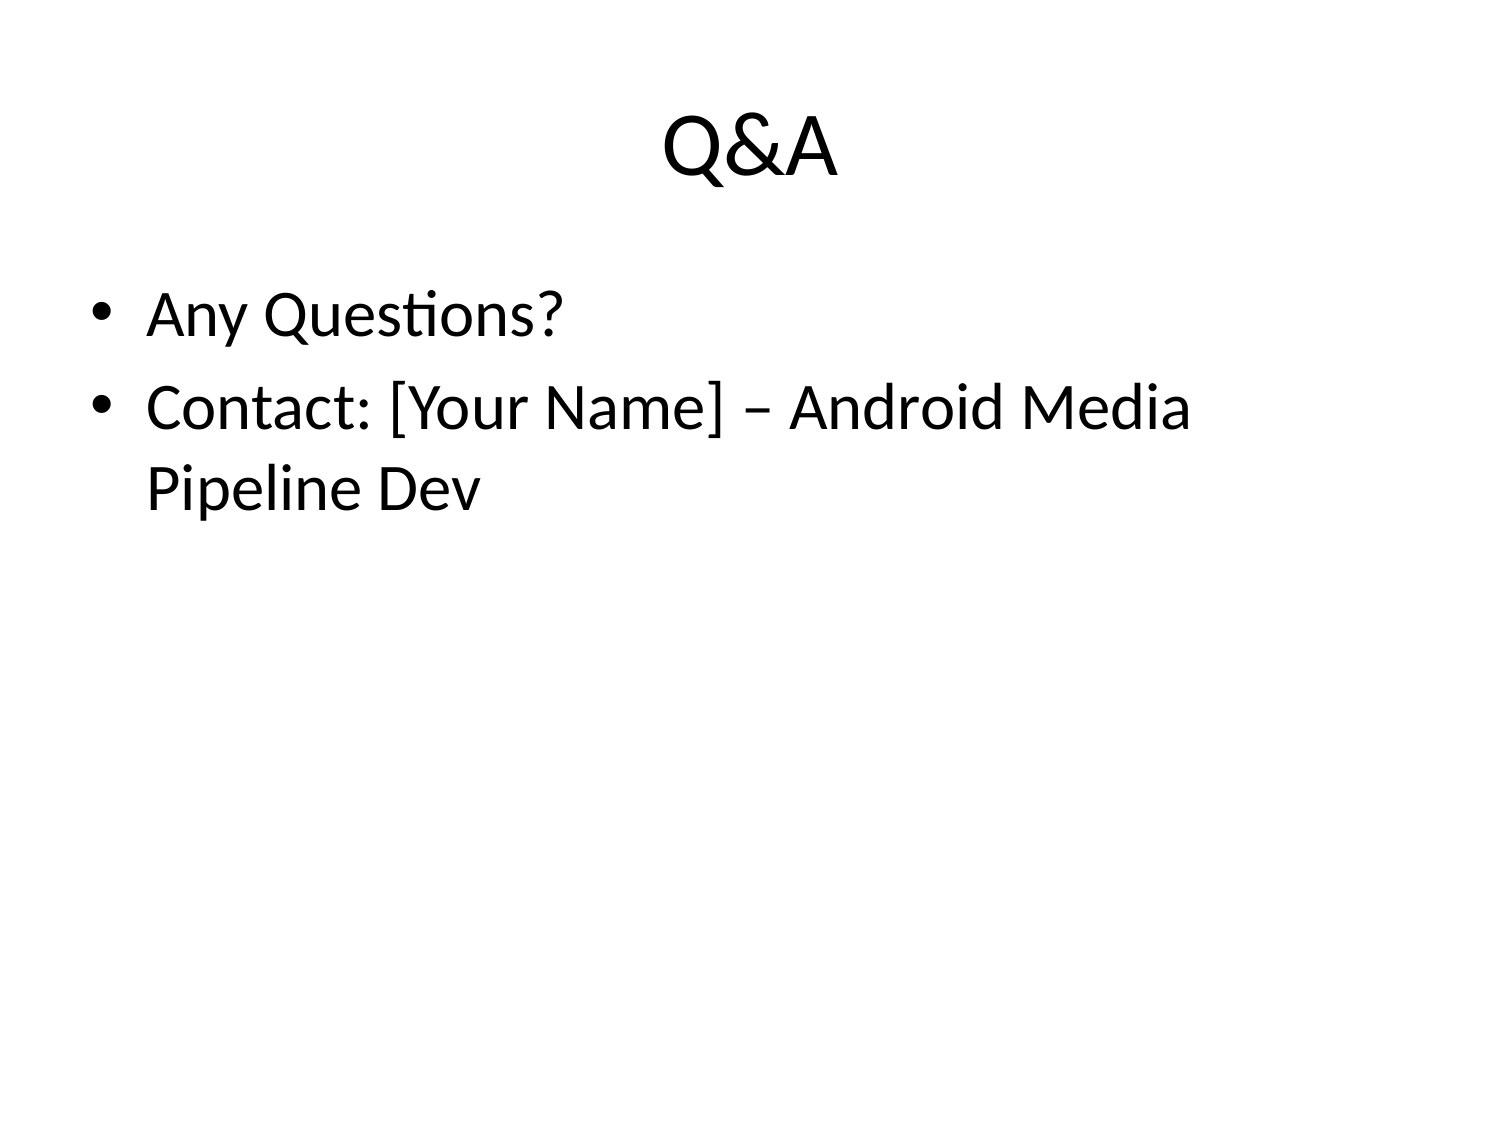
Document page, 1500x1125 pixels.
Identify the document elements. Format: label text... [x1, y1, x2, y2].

title Q&A [75, 45, 1425, 233]
list Any Questions? Contact: [Your Name] – Android Media Pipeline Dev [75, 262, 1425, 1005]
